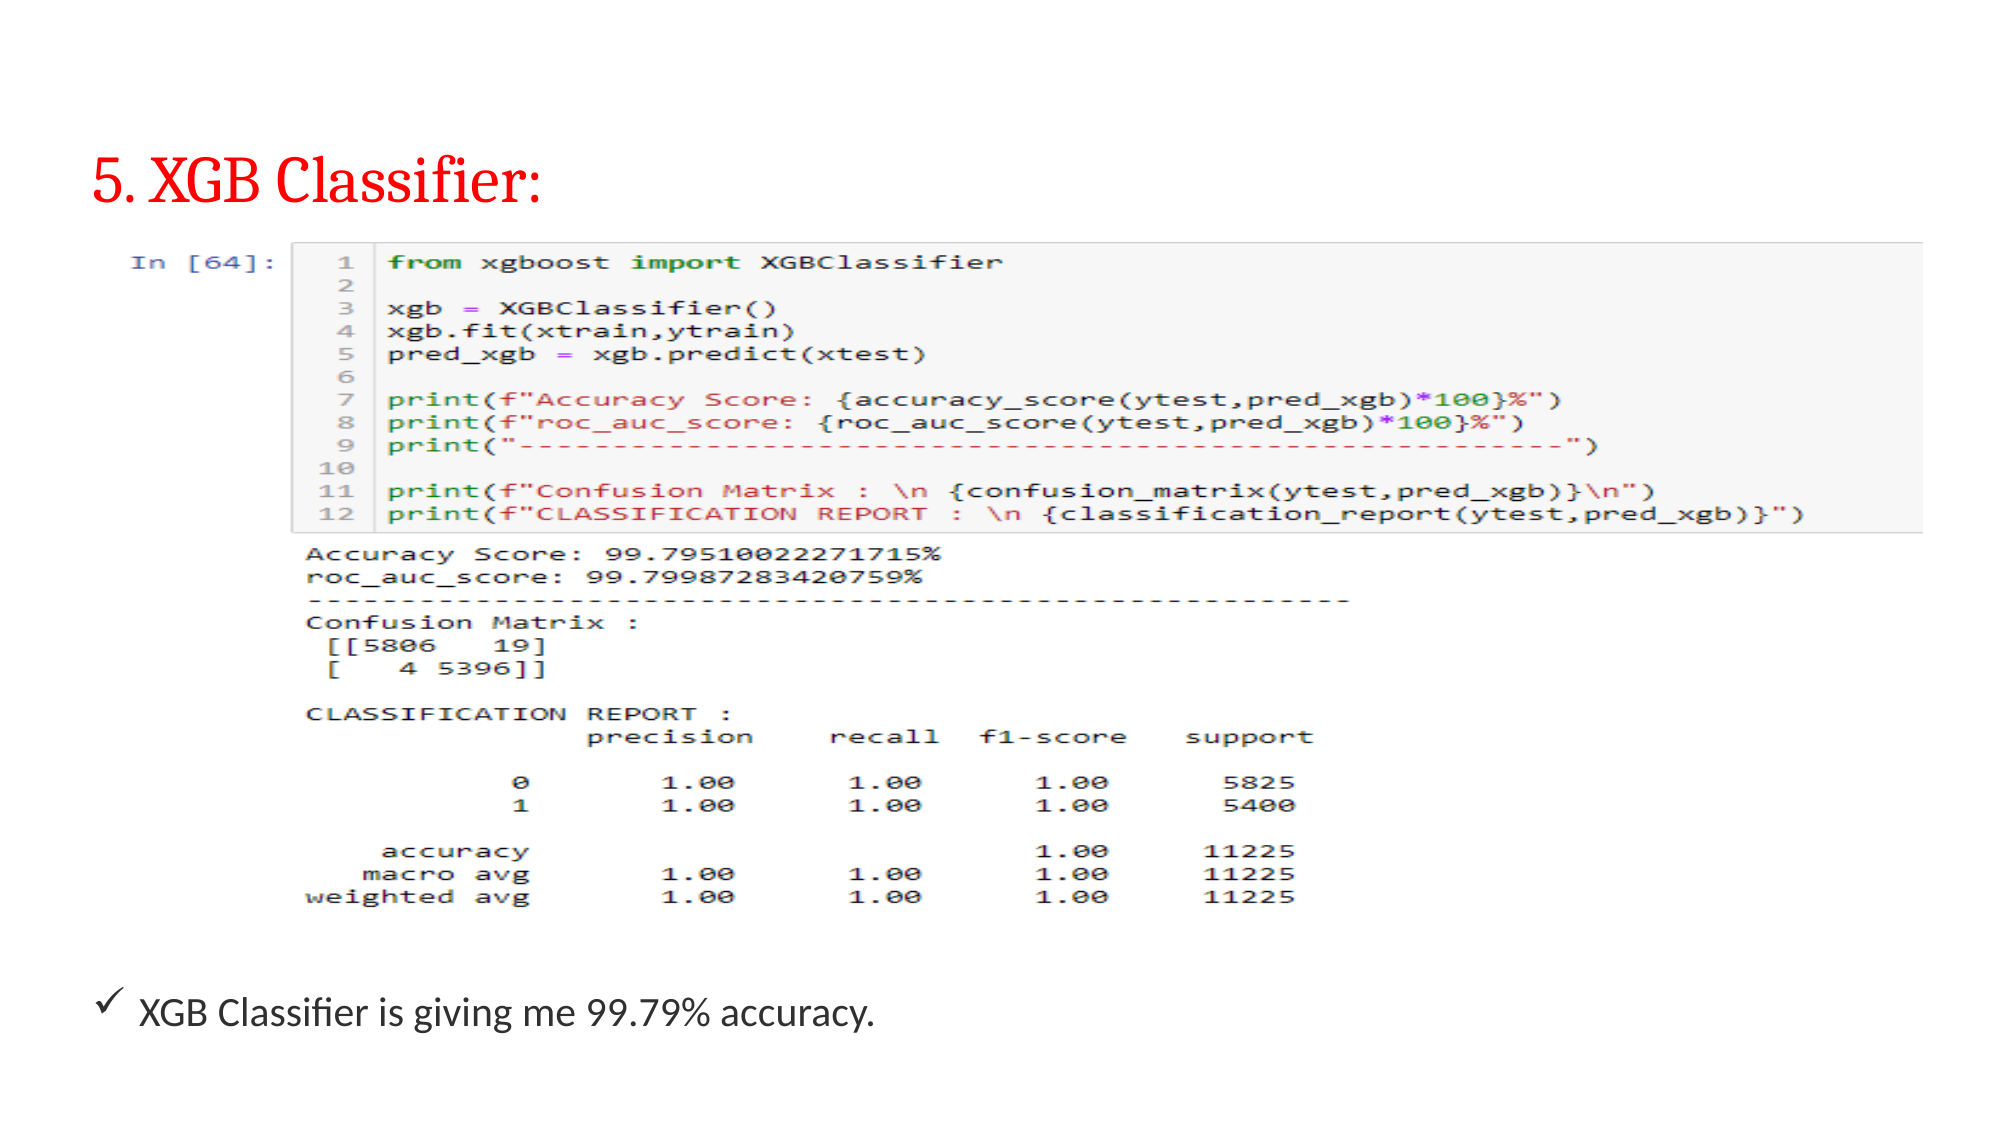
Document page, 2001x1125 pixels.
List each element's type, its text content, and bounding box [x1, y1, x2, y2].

title 5. XGB Classifier: [77, 109, 1910, 225]
subtitle XGB Classifier is giving me 99.79% accuracy. [77, 276, 1910, 1083]
picture [90, 242, 1923, 930]
